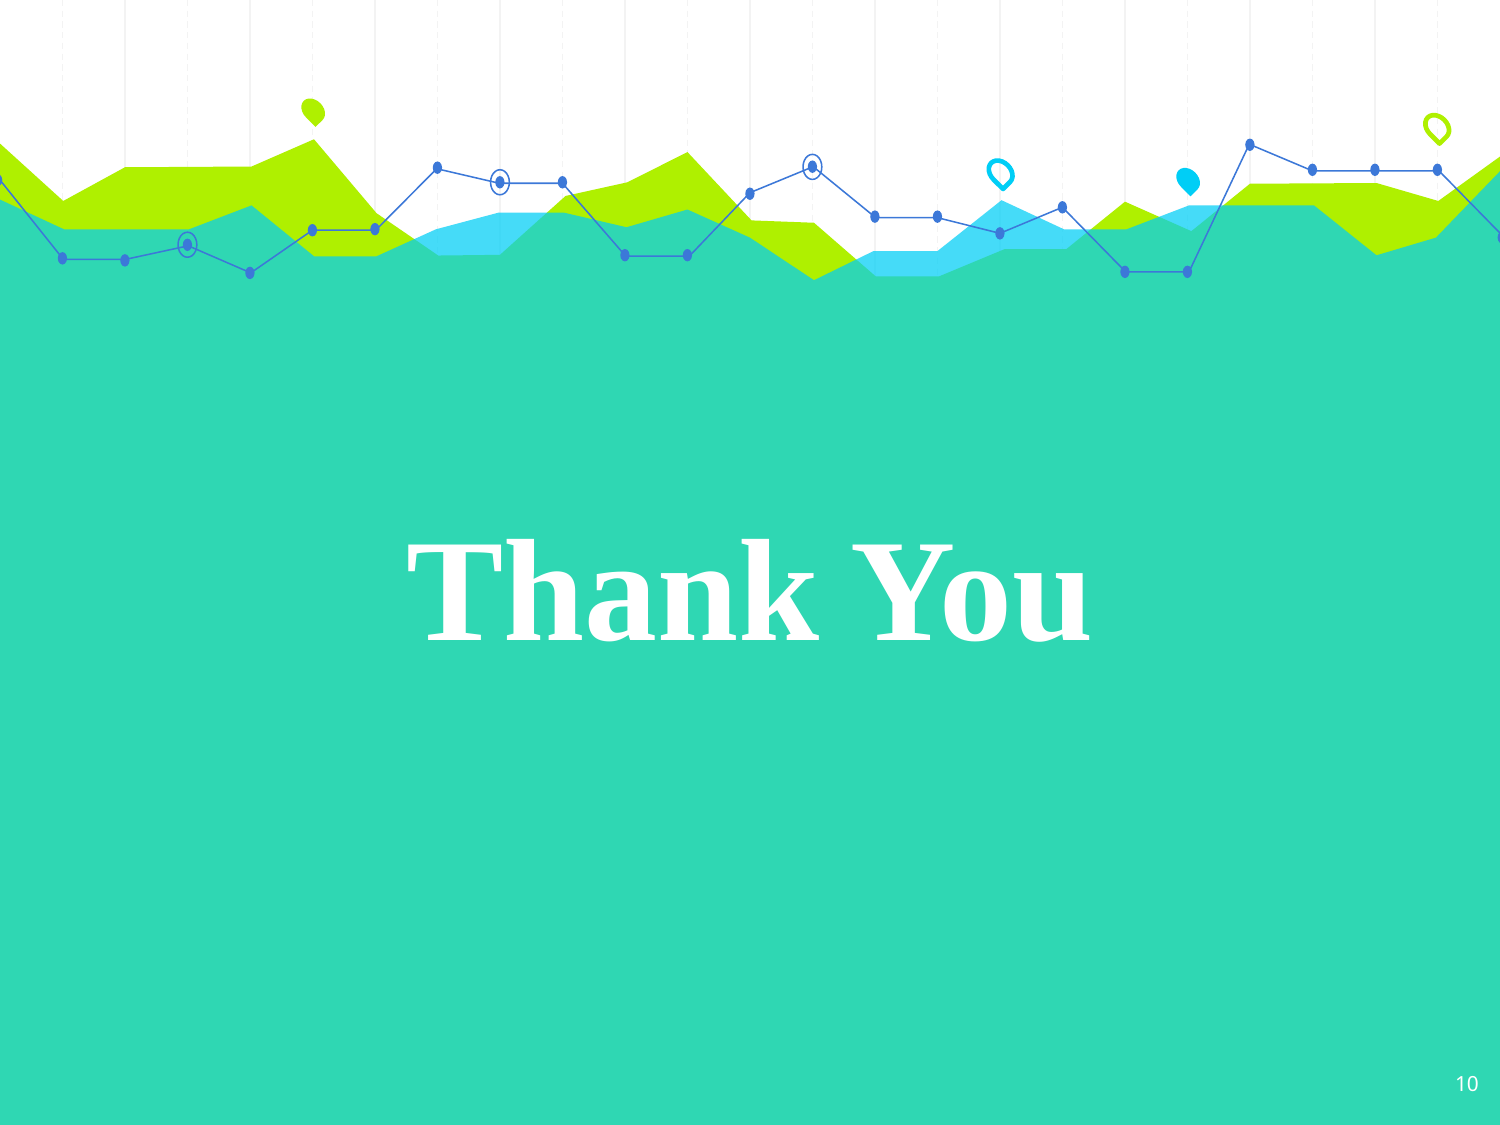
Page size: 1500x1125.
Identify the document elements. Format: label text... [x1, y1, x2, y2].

text_box Thank You [293, 487, 1207, 678]
slide_number 10 [1403, 1055, 1494, 1125]
